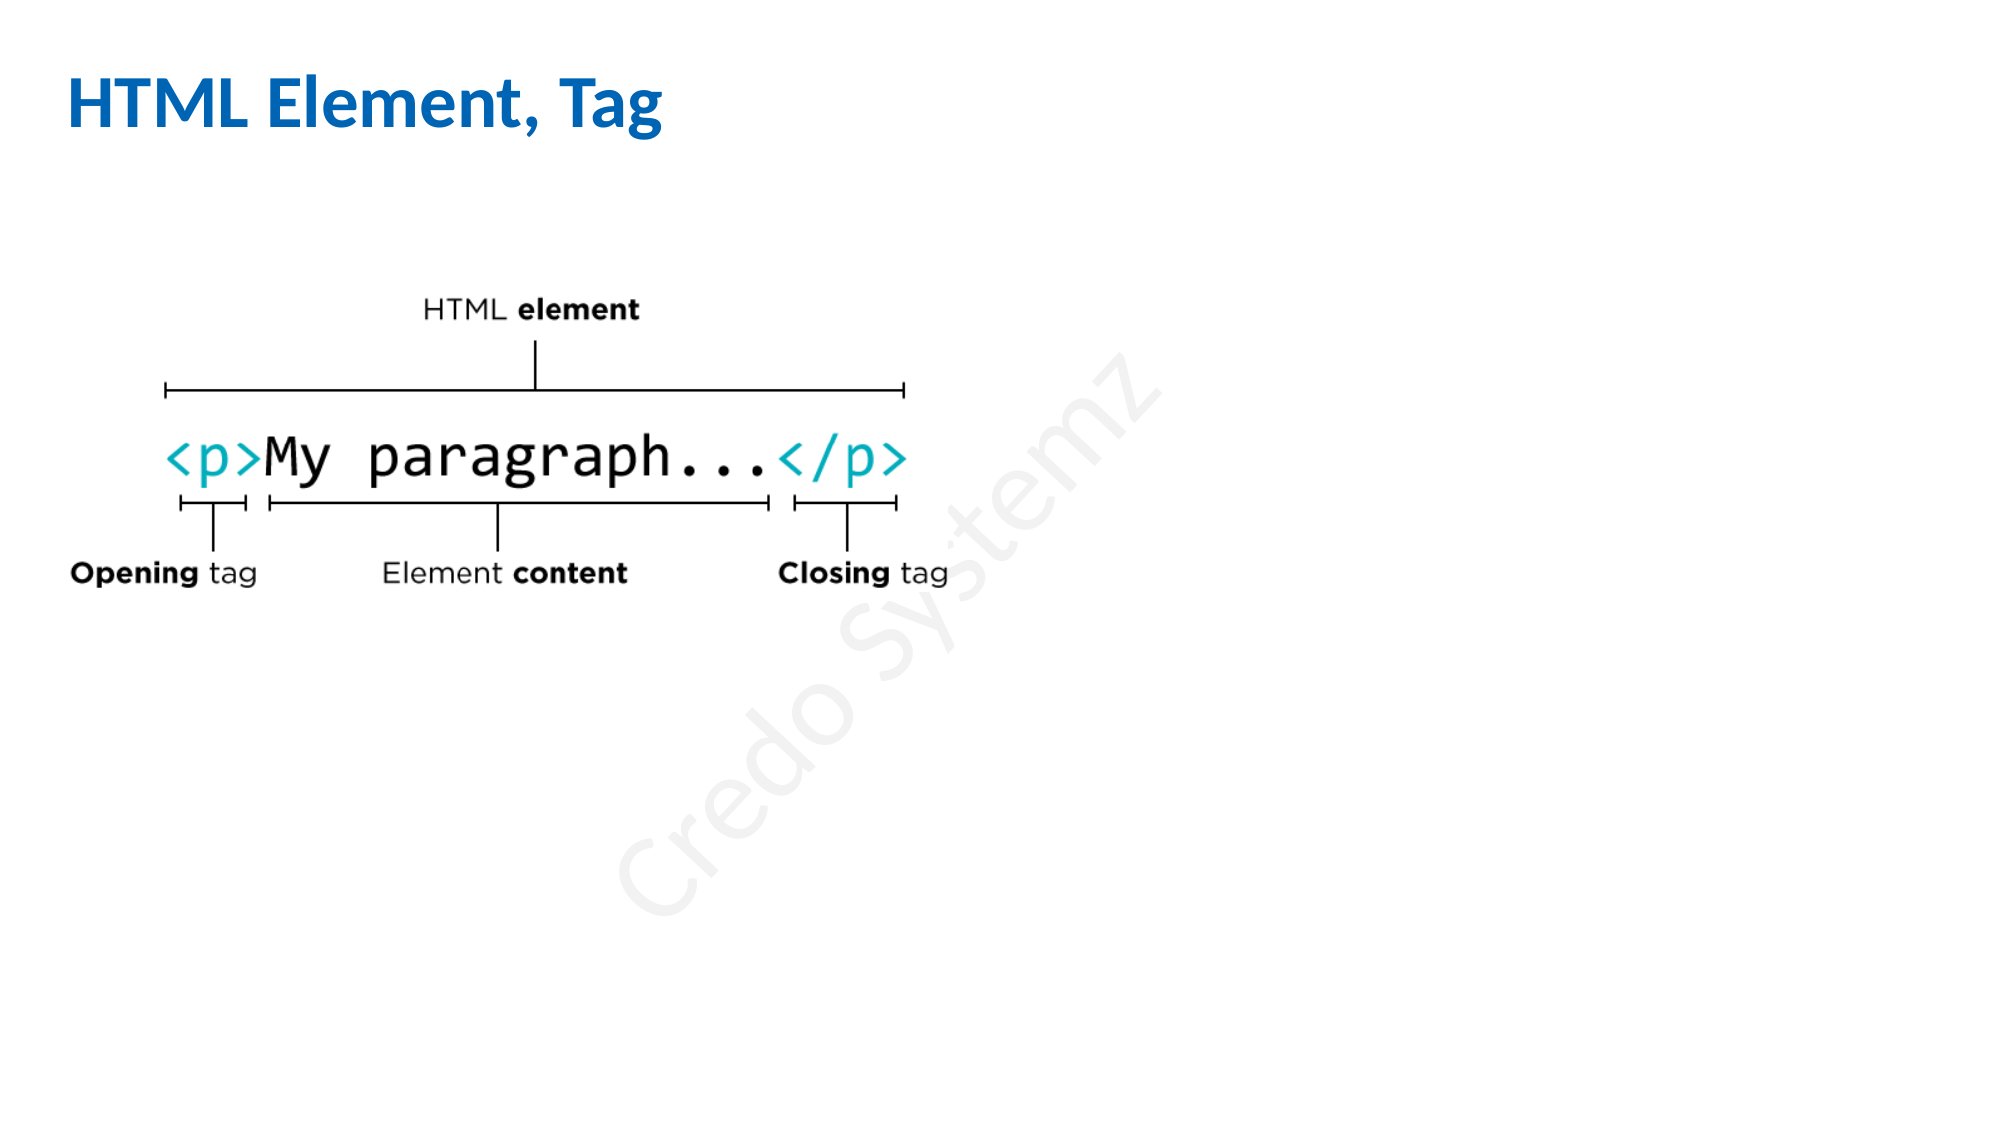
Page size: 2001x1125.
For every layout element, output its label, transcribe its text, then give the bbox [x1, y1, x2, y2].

picture [70, 295, 948, 592]
text_box HTML Element, Tag [52, 54, 1659, 159]
